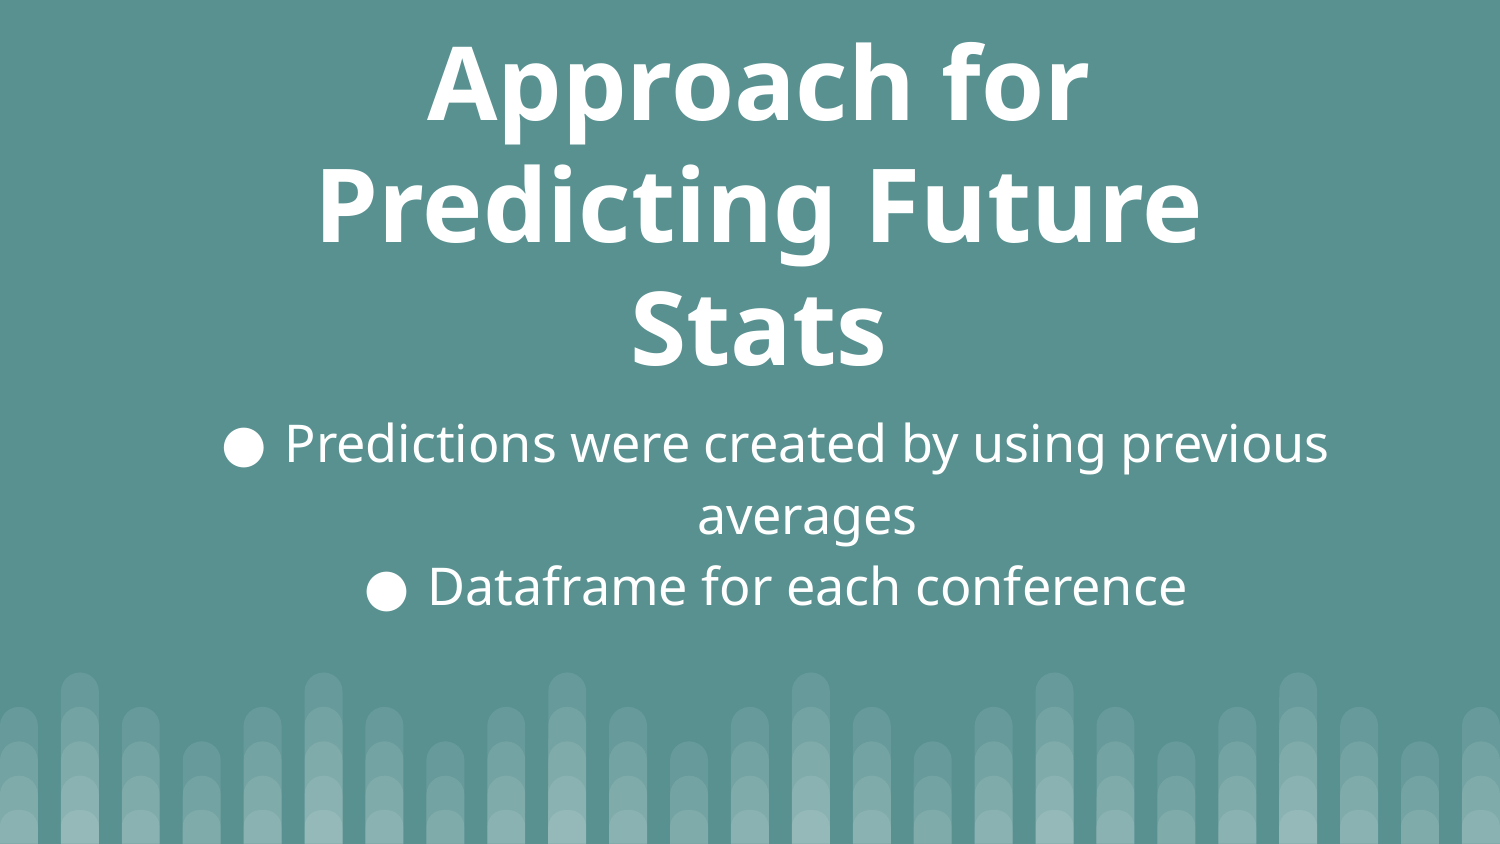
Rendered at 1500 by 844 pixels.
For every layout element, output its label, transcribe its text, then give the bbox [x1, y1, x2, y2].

list Predictions were created by using previous averages Dataframe for each conference [144, 385, 1397, 677]
title Approach for Predicting Future Stats [236, 49, 1282, 355]
